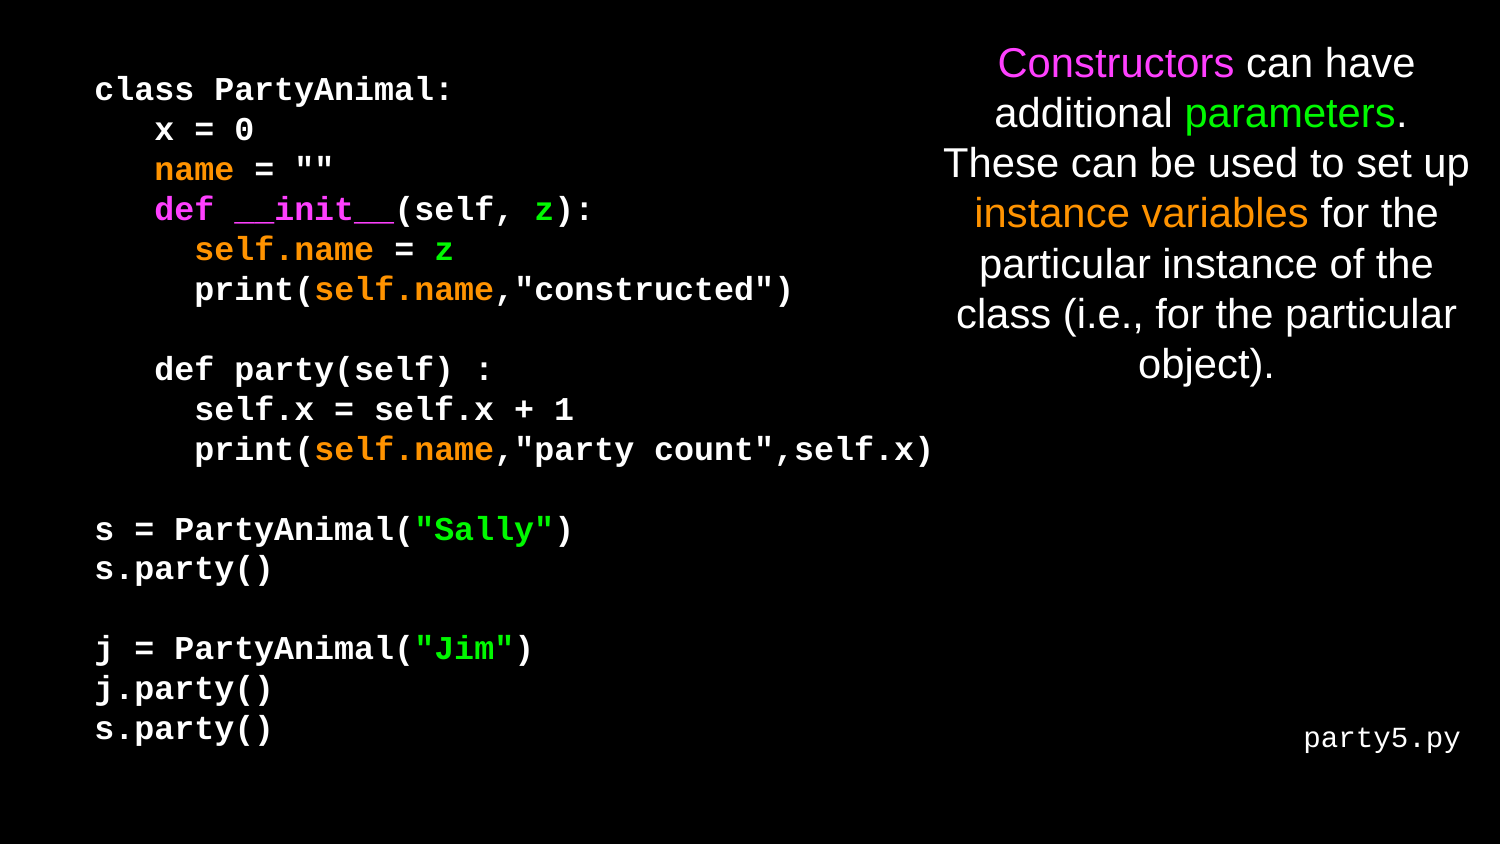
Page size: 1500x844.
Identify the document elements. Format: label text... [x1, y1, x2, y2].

text_box Constructors can have additional parameters. These can be used to set up instance variables for the particular instance of the class (i.e., for the particular object). [1016, 28, 1477, 395]
text_box party5.py [1288, 710, 1476, 761]
text_box class PartyAnimal: x = 0 name = "" def __init__(self, z): self.name = z print(self.name,"constructed") def party(self) : self.x = self.x + 1 print(self.name,"party count",self.x) s = PartyAnimal("Sally") s.party() j = PartyAnimal("Jim") j.party() s.party() [90, 28, 1016, 786]
